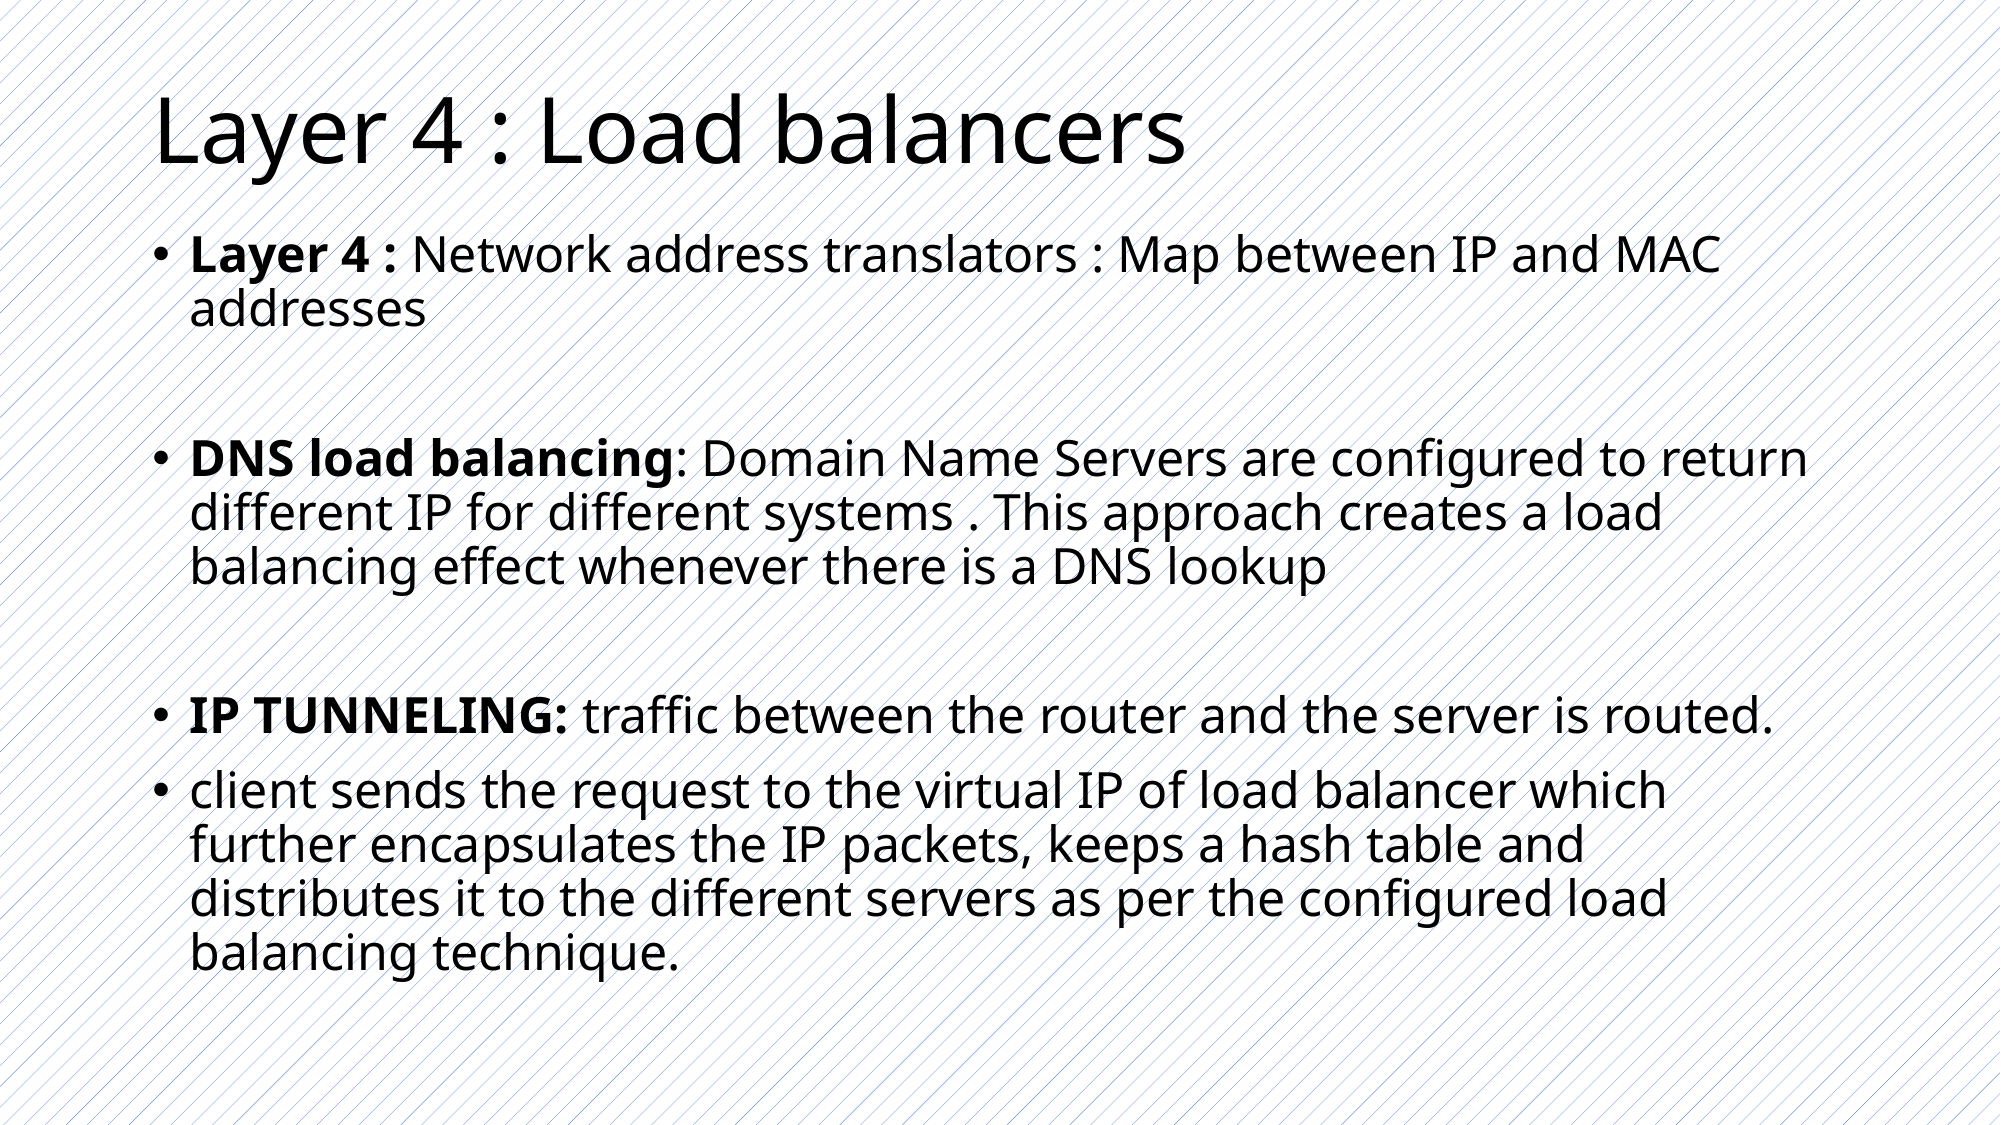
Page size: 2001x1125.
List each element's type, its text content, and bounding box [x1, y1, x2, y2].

list Layer 4 : Network address translators : Map between IP and MAC addresses DNS load balancing: Domain Name Servers are configured to return different IP for different systems . This approach creates a load balancing effect whenever there is a DNS lookup IP TUNNELING: traffic between the router and the server is routed. client sends the request to the virtual IP of load balancer which further encapsulates the IP packets, keeps a hash table and distributes it to the different servers as per the configured load balancing technique. [137, 221, 1863, 1014]
title Layer 4 : Load balancers [137, 59, 1863, 208]
